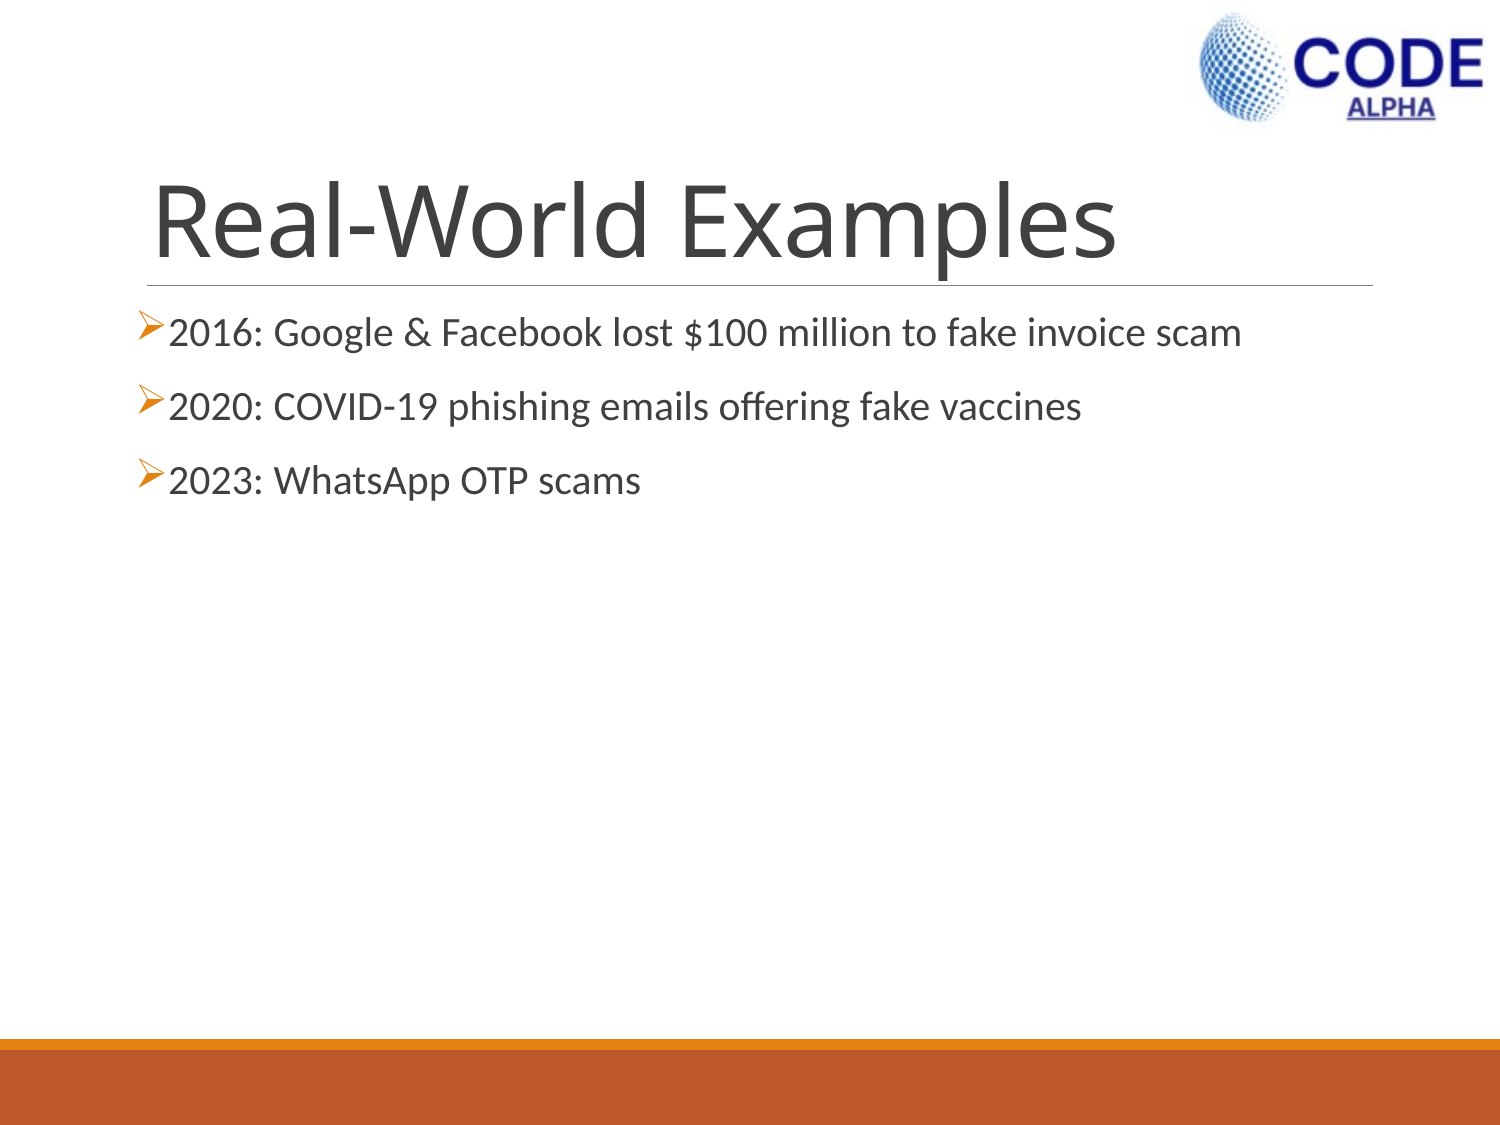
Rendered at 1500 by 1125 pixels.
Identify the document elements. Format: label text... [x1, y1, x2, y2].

picture [1186, 0, 1500, 157]
title Real-World Examples [135, 47, 1373, 285]
list 2016: Google & Facebook lost $100 million to fake invoice scam 2020: COVID-19 phishing emails offering fake vaccines 2023: WhatsApp OTP scams [135, 302, 1373, 963]
